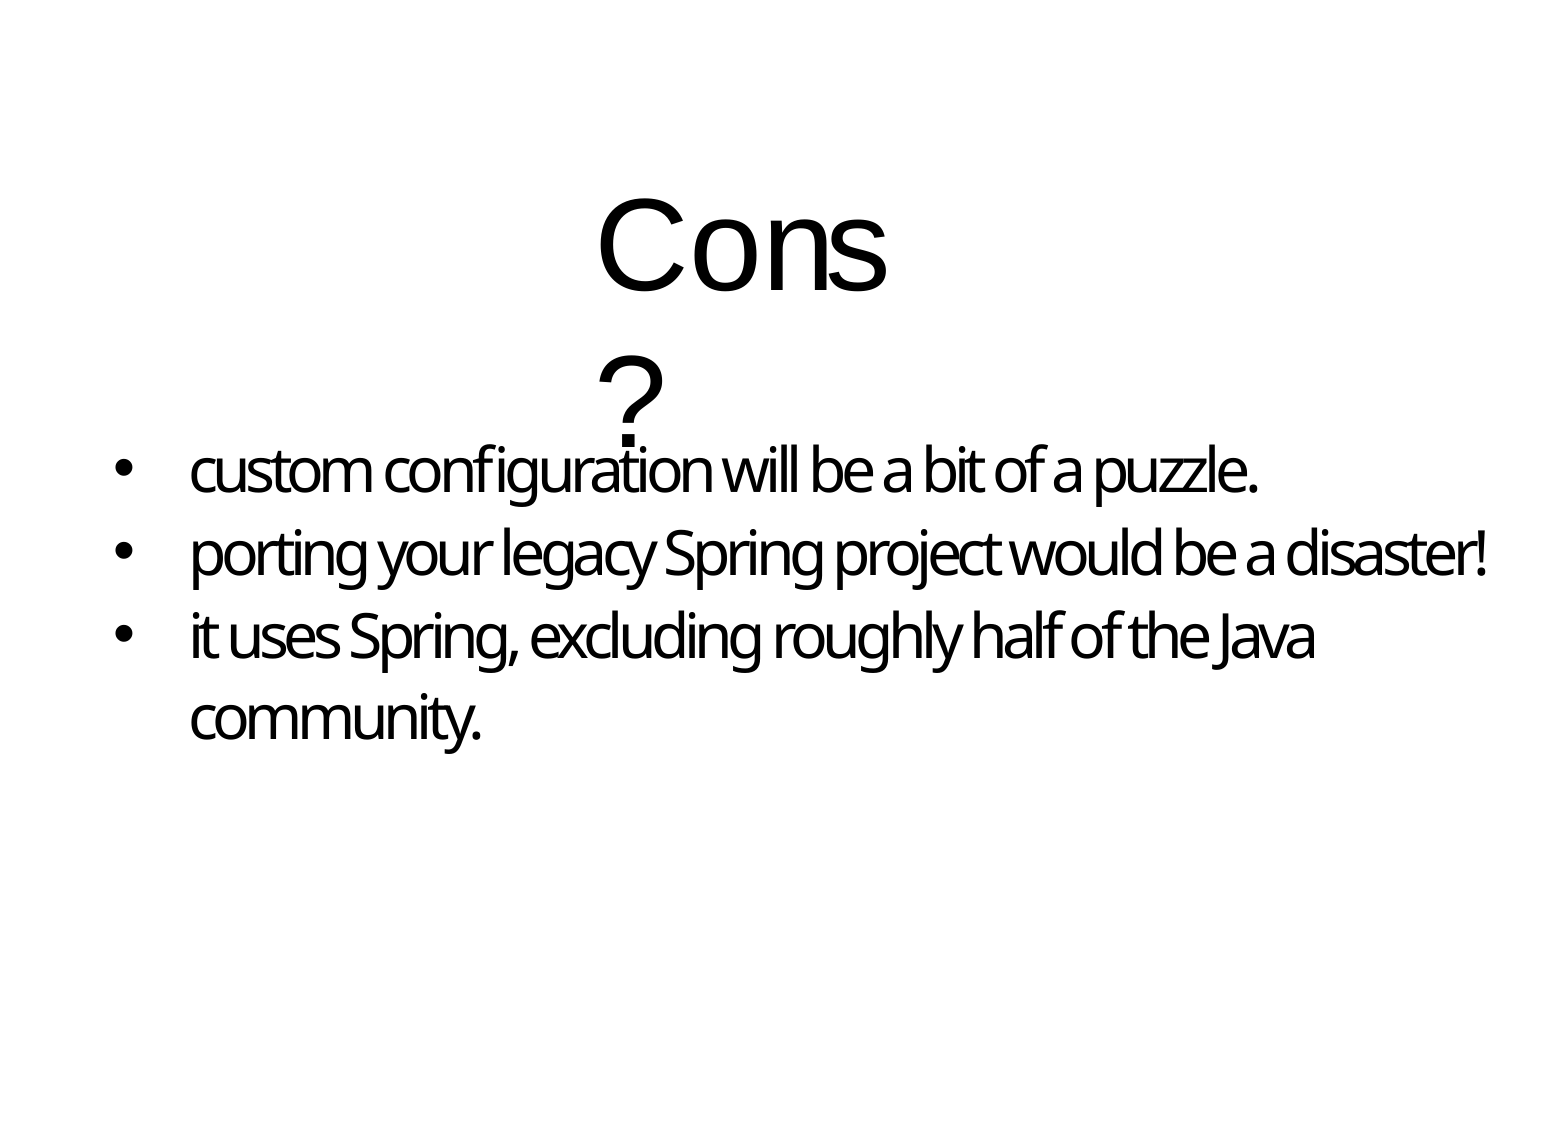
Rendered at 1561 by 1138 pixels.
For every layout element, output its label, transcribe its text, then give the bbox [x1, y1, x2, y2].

title Cons? [592, 156, 910, 381]
list custom configuration will be a bit of a puzzle. porting your legacy Spring project would be a disaster! it uses Spring, excluding roughly half of the Java community. [67, 381, 1535, 1069]
